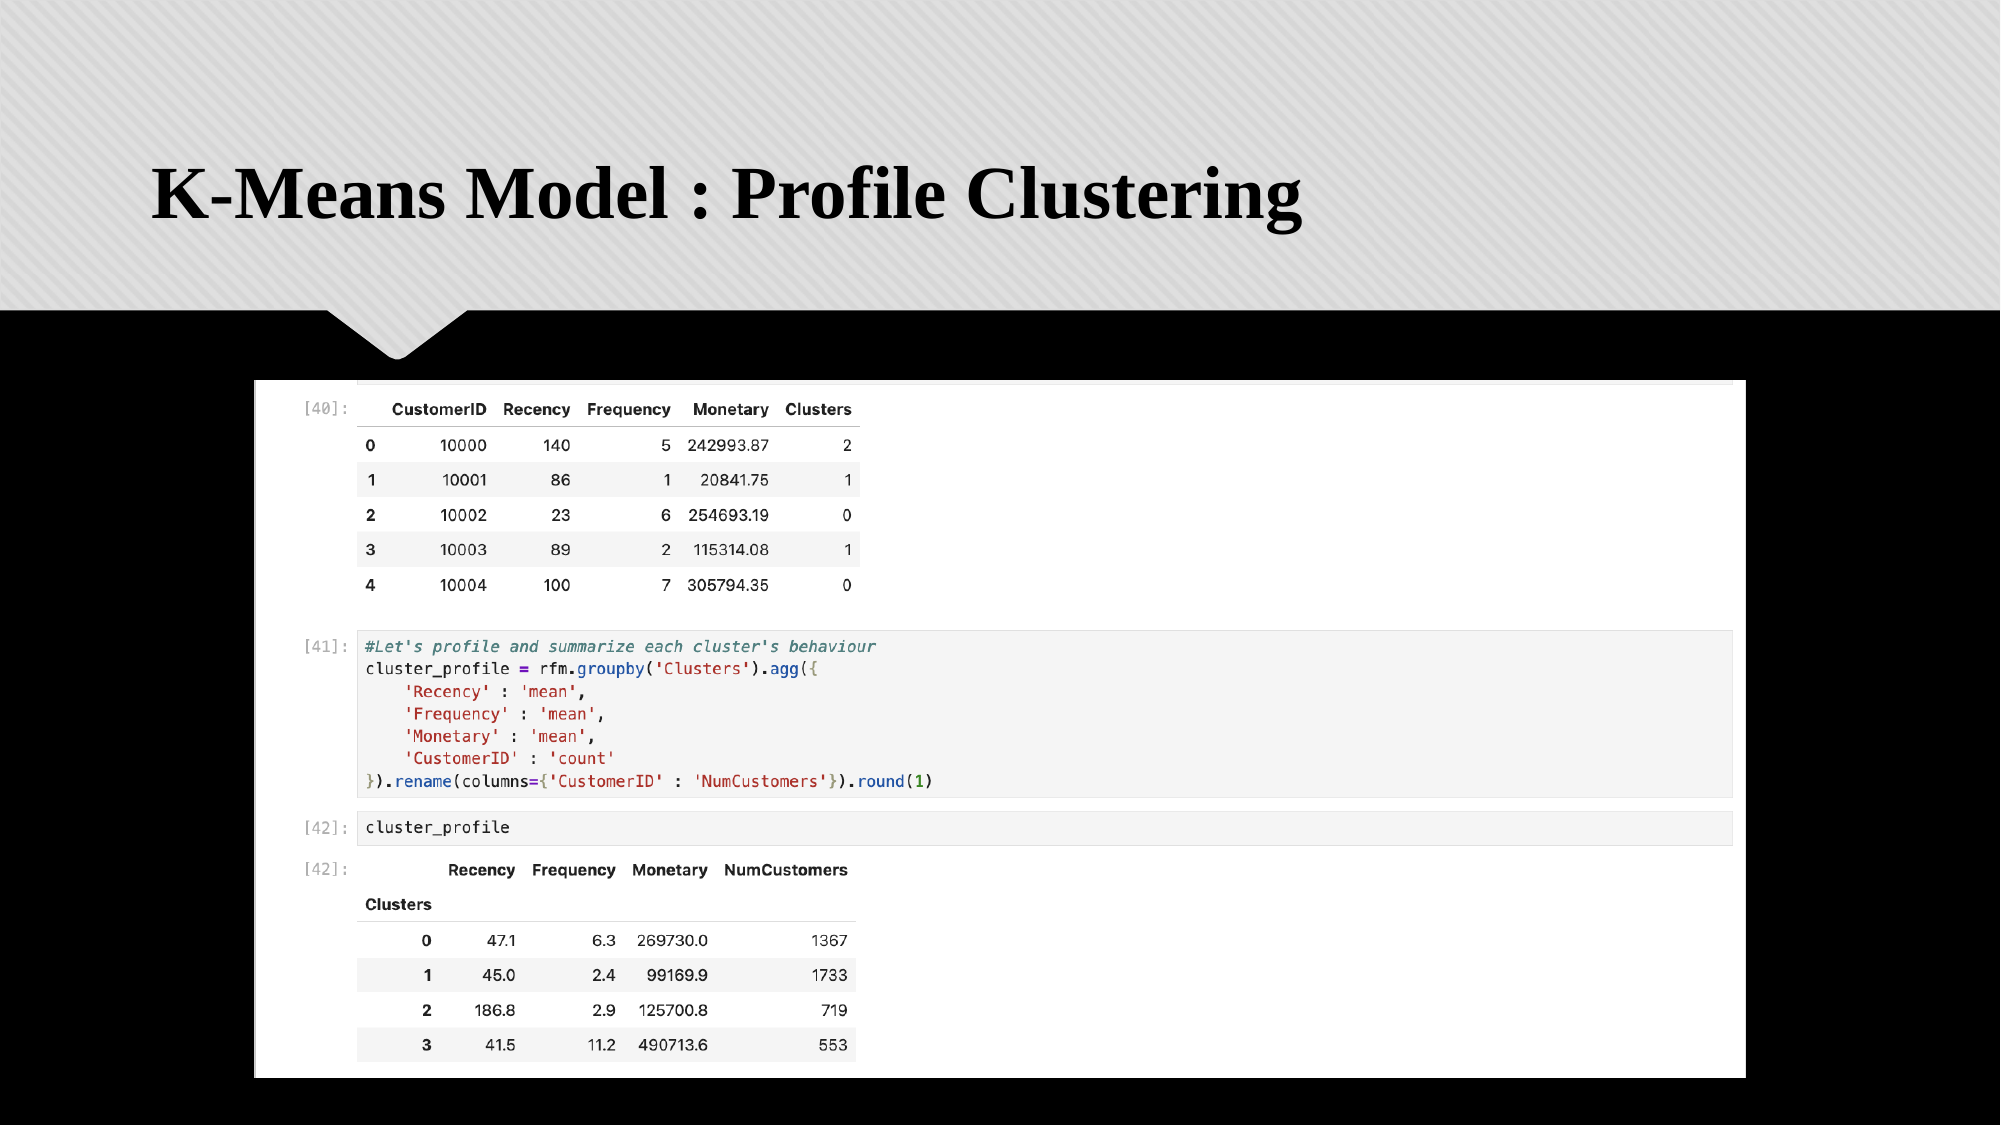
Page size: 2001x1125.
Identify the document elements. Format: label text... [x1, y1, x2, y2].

picture [254, 379, 1746, 1078]
text_box K-Means Model : Profile Clustering [136, 142, 1471, 242]
